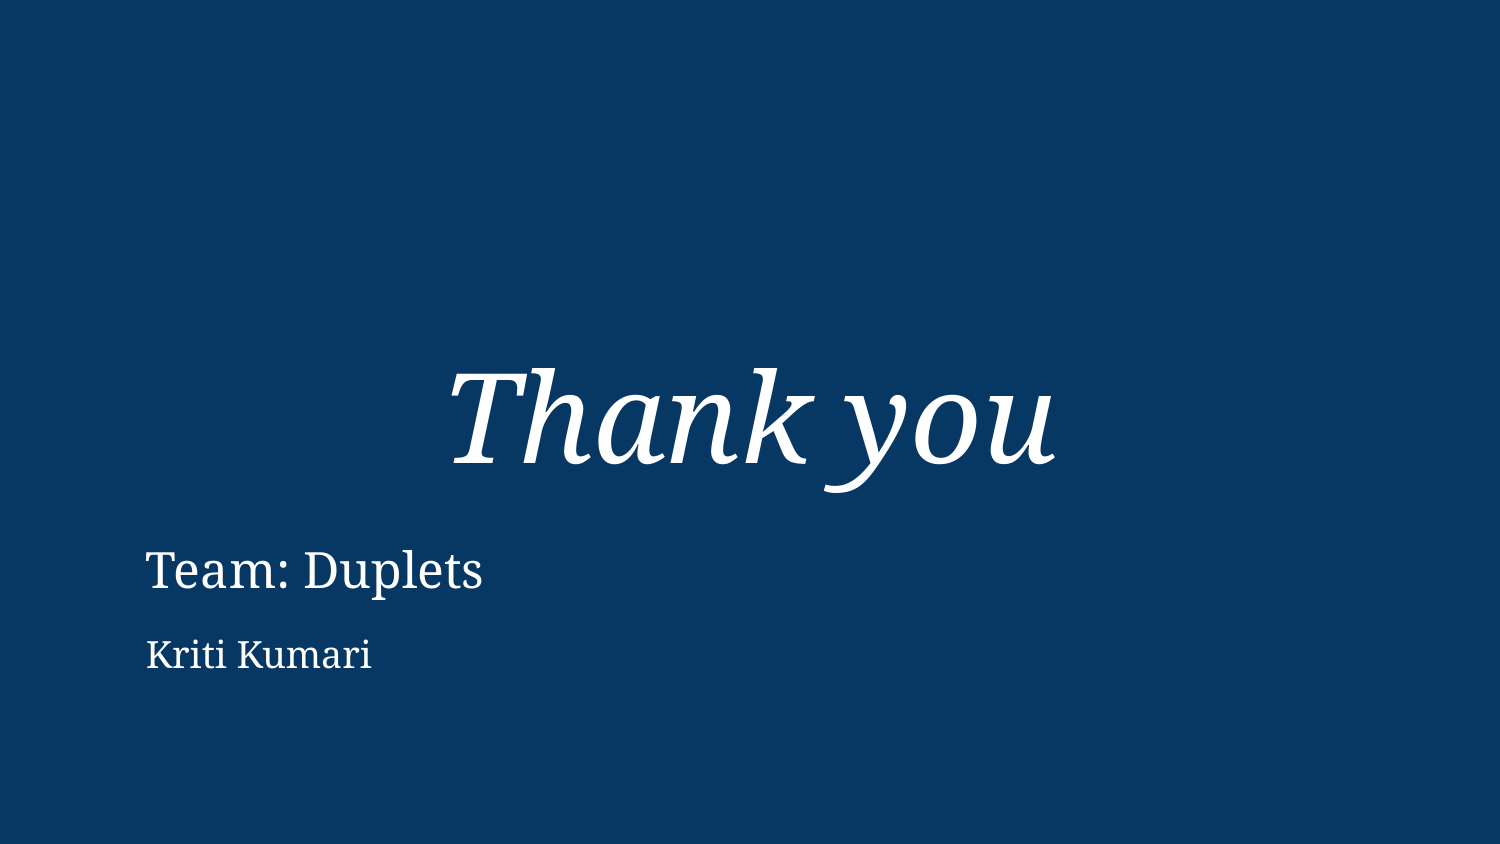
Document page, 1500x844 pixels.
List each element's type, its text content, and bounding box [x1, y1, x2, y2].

title Thank you [51, 181, 1449, 504]
list Team: Duplets Kriti Kumari [130, 514, 629, 778]
